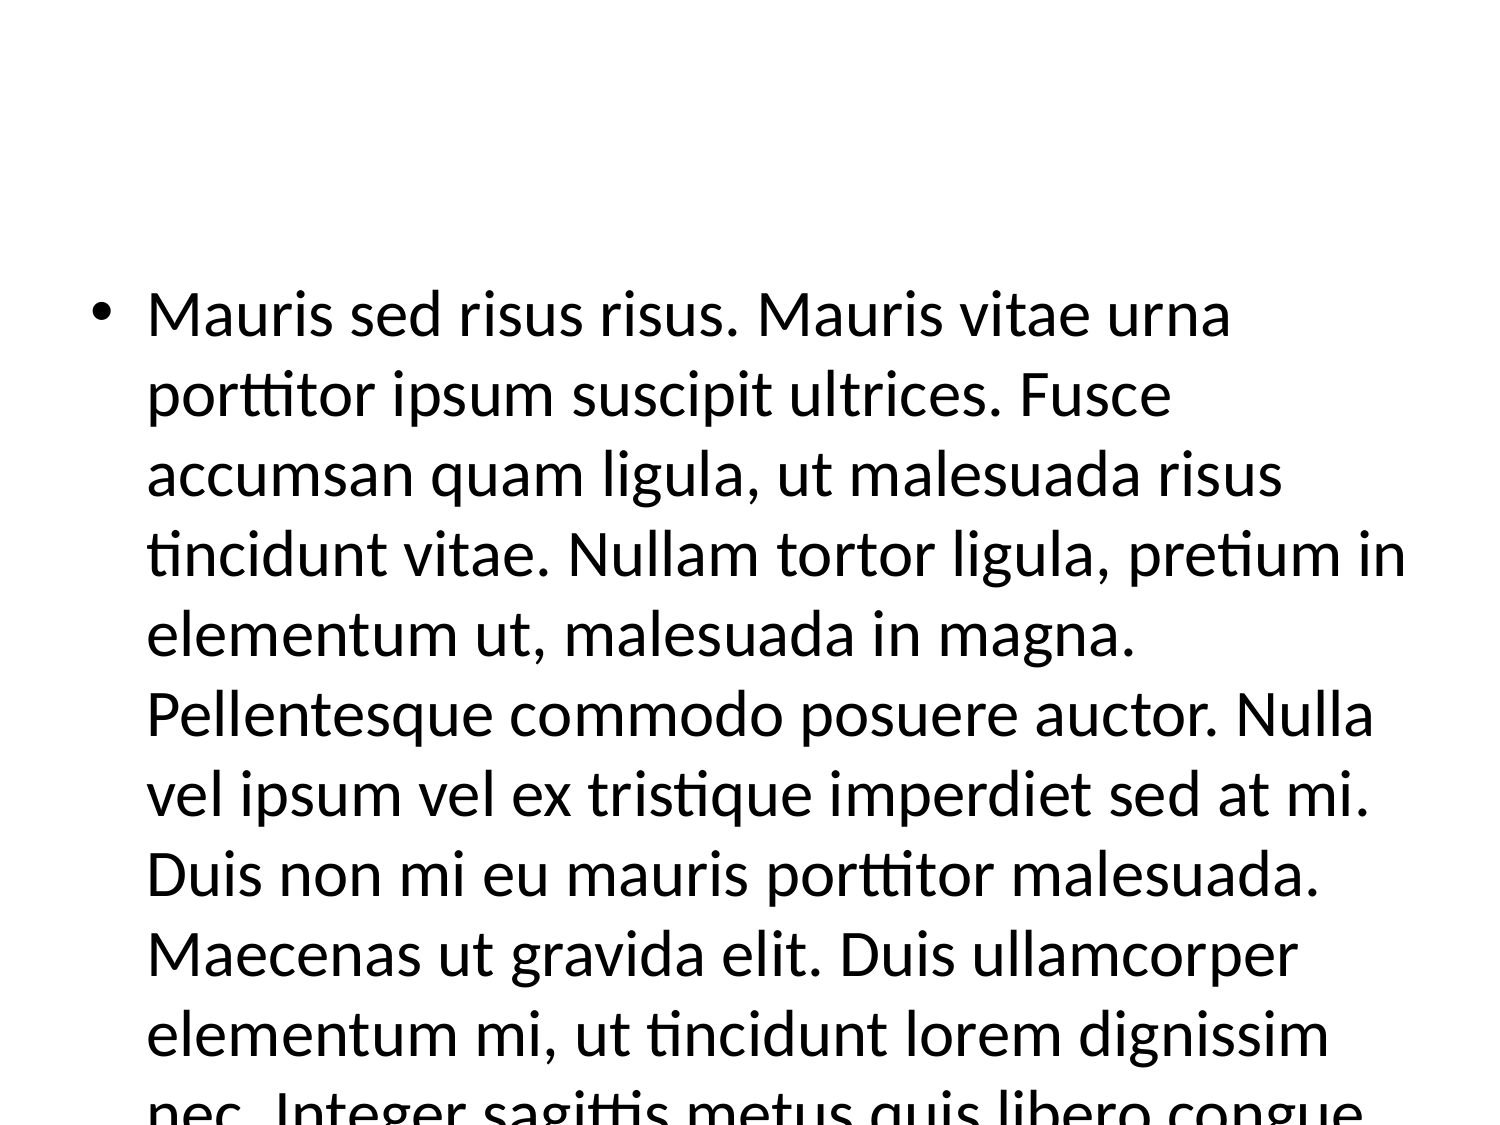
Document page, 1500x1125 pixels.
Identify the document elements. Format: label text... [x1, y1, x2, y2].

list Mauris sed risus risus. Mauris vitae urna porttitor ipsum suscipit ultrices. Fusce accumsan quam ligula, ut malesuada risus tincidunt vitae. Nullam tortor ligula, pretium in elementum ut, malesuada in magna. Pellentesque commodo posuere auctor. Nulla vel ipsum vel ex tristique imperdiet sed at mi. Duis non mi eu mauris porttitor malesuada. Maecenas ut gravida elit. Duis ullamcorper elementum mi, ut tincidunt lorem dignissim nec. Integer sagittis metus quis libero congue vulputate. Interdum et malesuada fames ac ante ipsum primis in faucibus. Suspendisse mi ipsum, aliquet et placerat at, ultricies nec nulla. Aenean tincidunt nibh ac arcu ultricies, sit amet hendrerit quam imperdiet. Phasellus porta aliquet nisl, ac tristique erat lacinia a. In volutpat turpis quis elementum tincidunt. Fusce lobortis fermentum venenatis. [75, 262, 1425, 1005]
